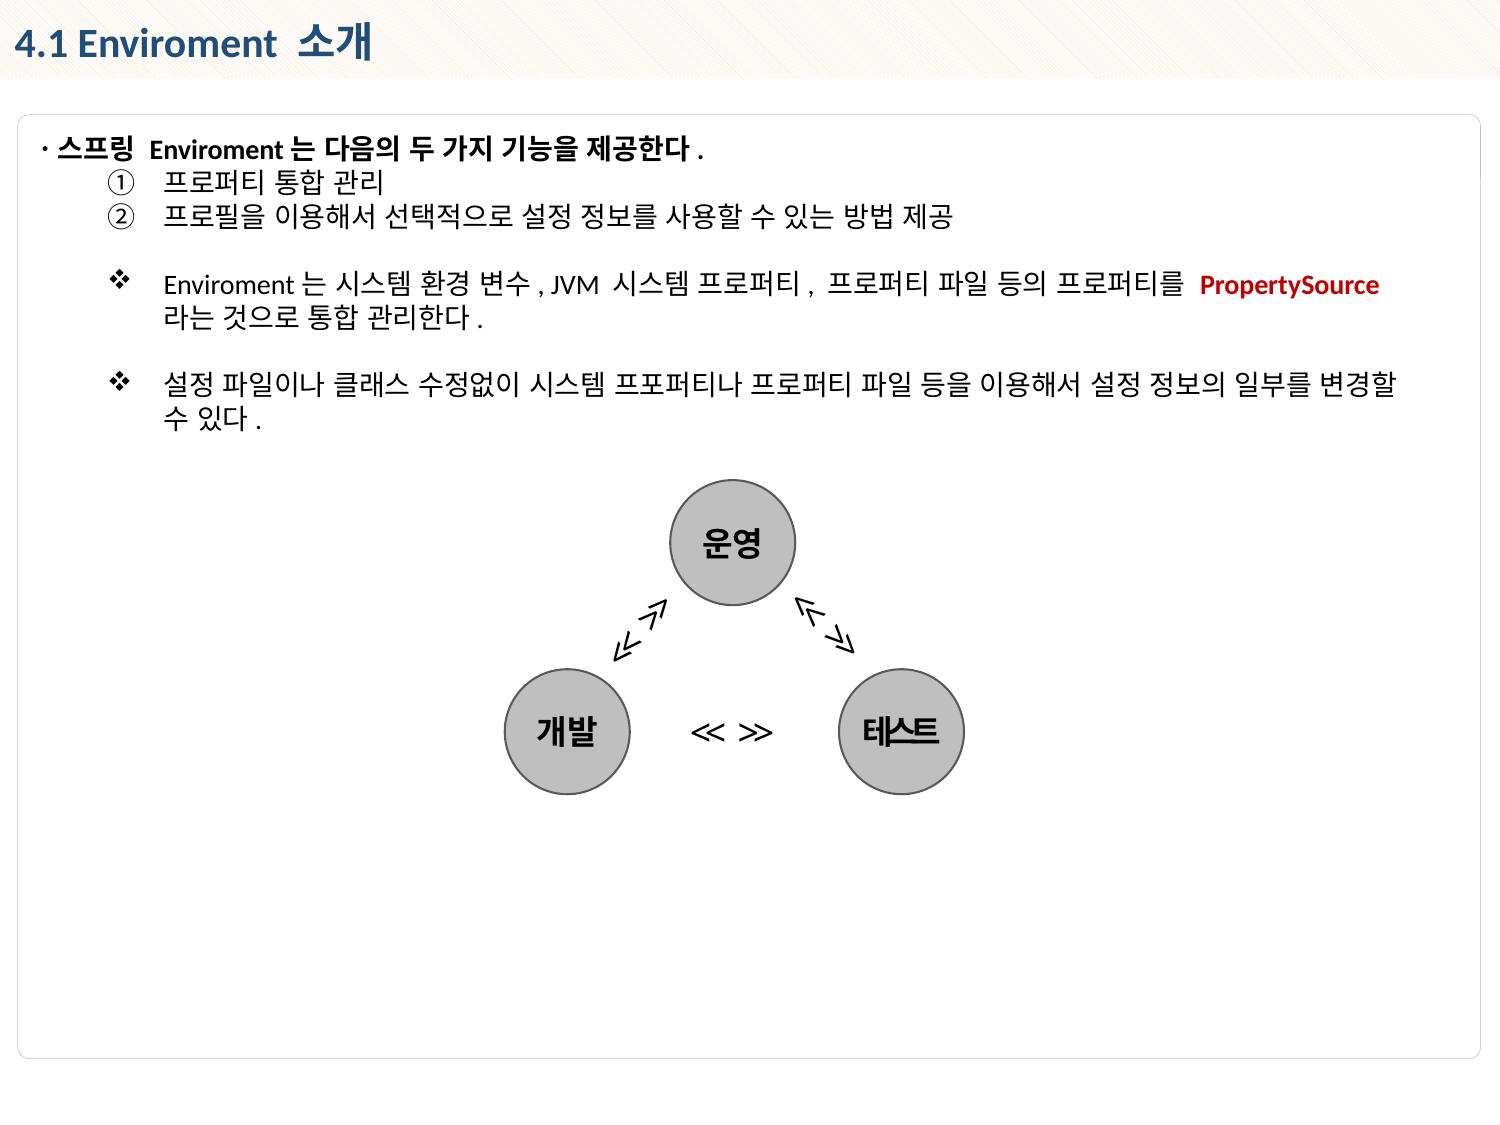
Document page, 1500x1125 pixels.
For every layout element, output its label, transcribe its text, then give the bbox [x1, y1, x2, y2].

text_box ㆍ스프링 Enviroment는 다음의 두 가지 기능을 제공한다. 프로퍼티 통합 관리 프로필을 이용해서 선택적으로 설정 정보를 사용할 수 있는 방법 제공 Enviroment는 시스템 환경 변수, JVM 시스템 프로퍼티, 프로퍼티 파일 등의 프로퍼티를 PropertySource라는 것으로 통합 관리한다. 설정 파일이나 클래스 수정없이 시스템 프포퍼티나 프로퍼티 파일 등을 이용해서 설정 정보의 일부를 변경할 수 있다. [17, 124, 1437, 477]
text_box 4.1 Enviroment 소개 [0, 8, 390, 74]
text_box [504, 480, 964, 795]
